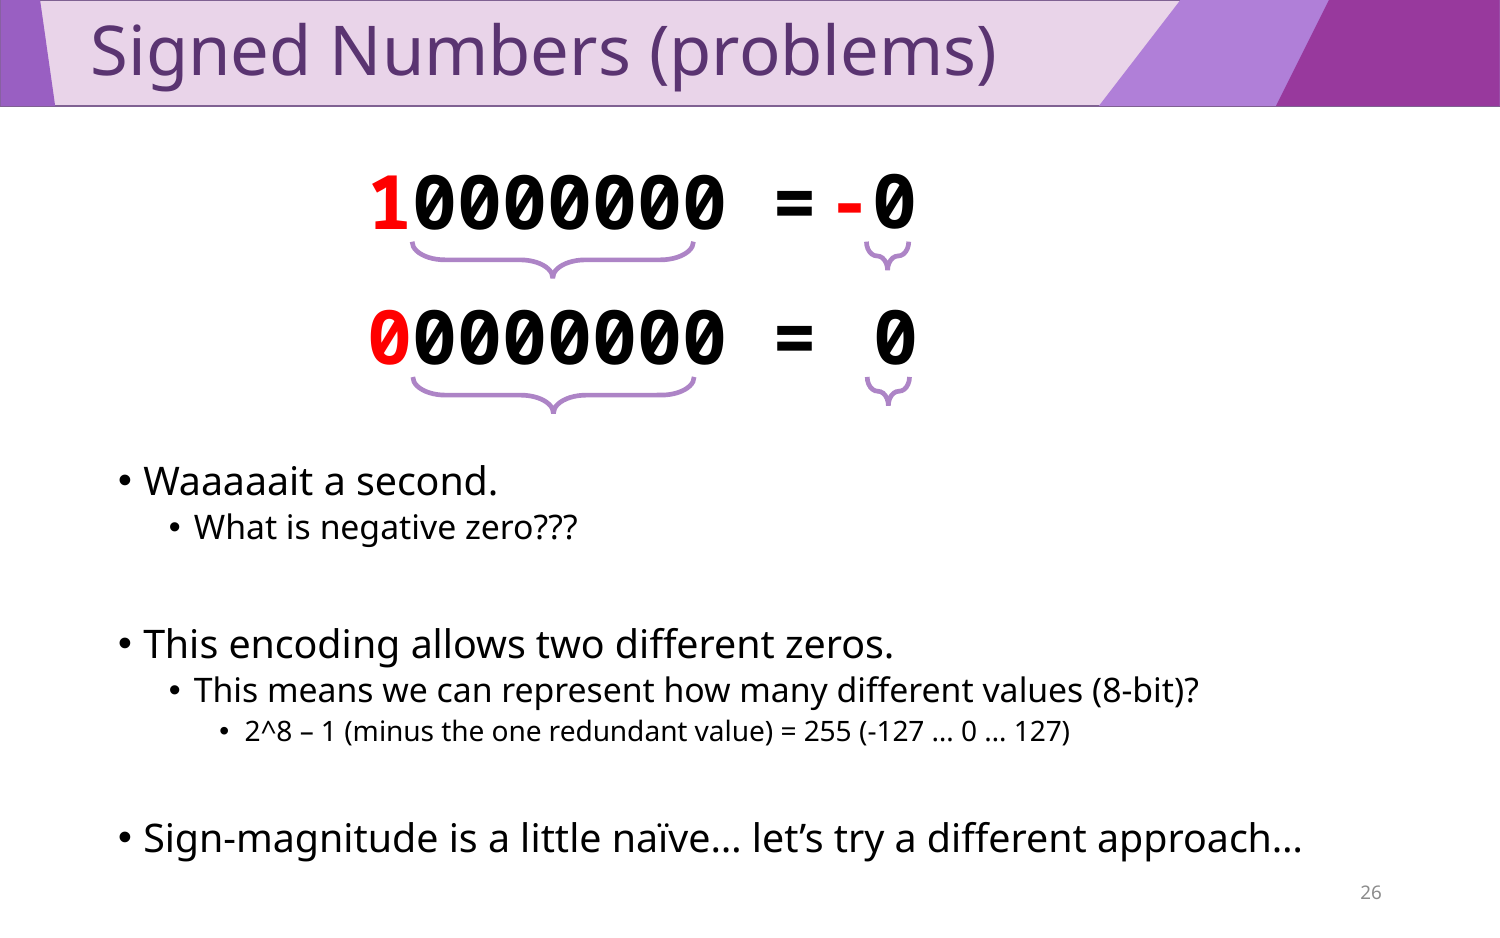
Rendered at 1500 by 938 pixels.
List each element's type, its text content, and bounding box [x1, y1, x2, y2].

text_box 00000000 = [353, 282, 813, 387]
title Signed Numbers (problems) [0, 0, 1500, 106]
text_box [411, 241, 694, 279]
text_box [412, 376, 695, 414]
text_box 10000000 = [352, 146, 812, 252]
slide_number 26 [1059, 868, 1397, 919]
text_box [865, 241, 910, 271]
list Waaaaait a second. What is negative zero??? This encoding allows two different zeros. This means we can represent how many different values (8-bit)? 2^8 – 1 (minus the one redundant value) = 255 (-127 … 0 … 127) Sign-magnitude is a little naïve… let’s try a different approach… [103, 453, 1456, 869]
text_box -0 [812, 146, 1473, 252]
text_box [866, 376, 911, 406]
text_box 0 [813, 281, 1473, 387]
